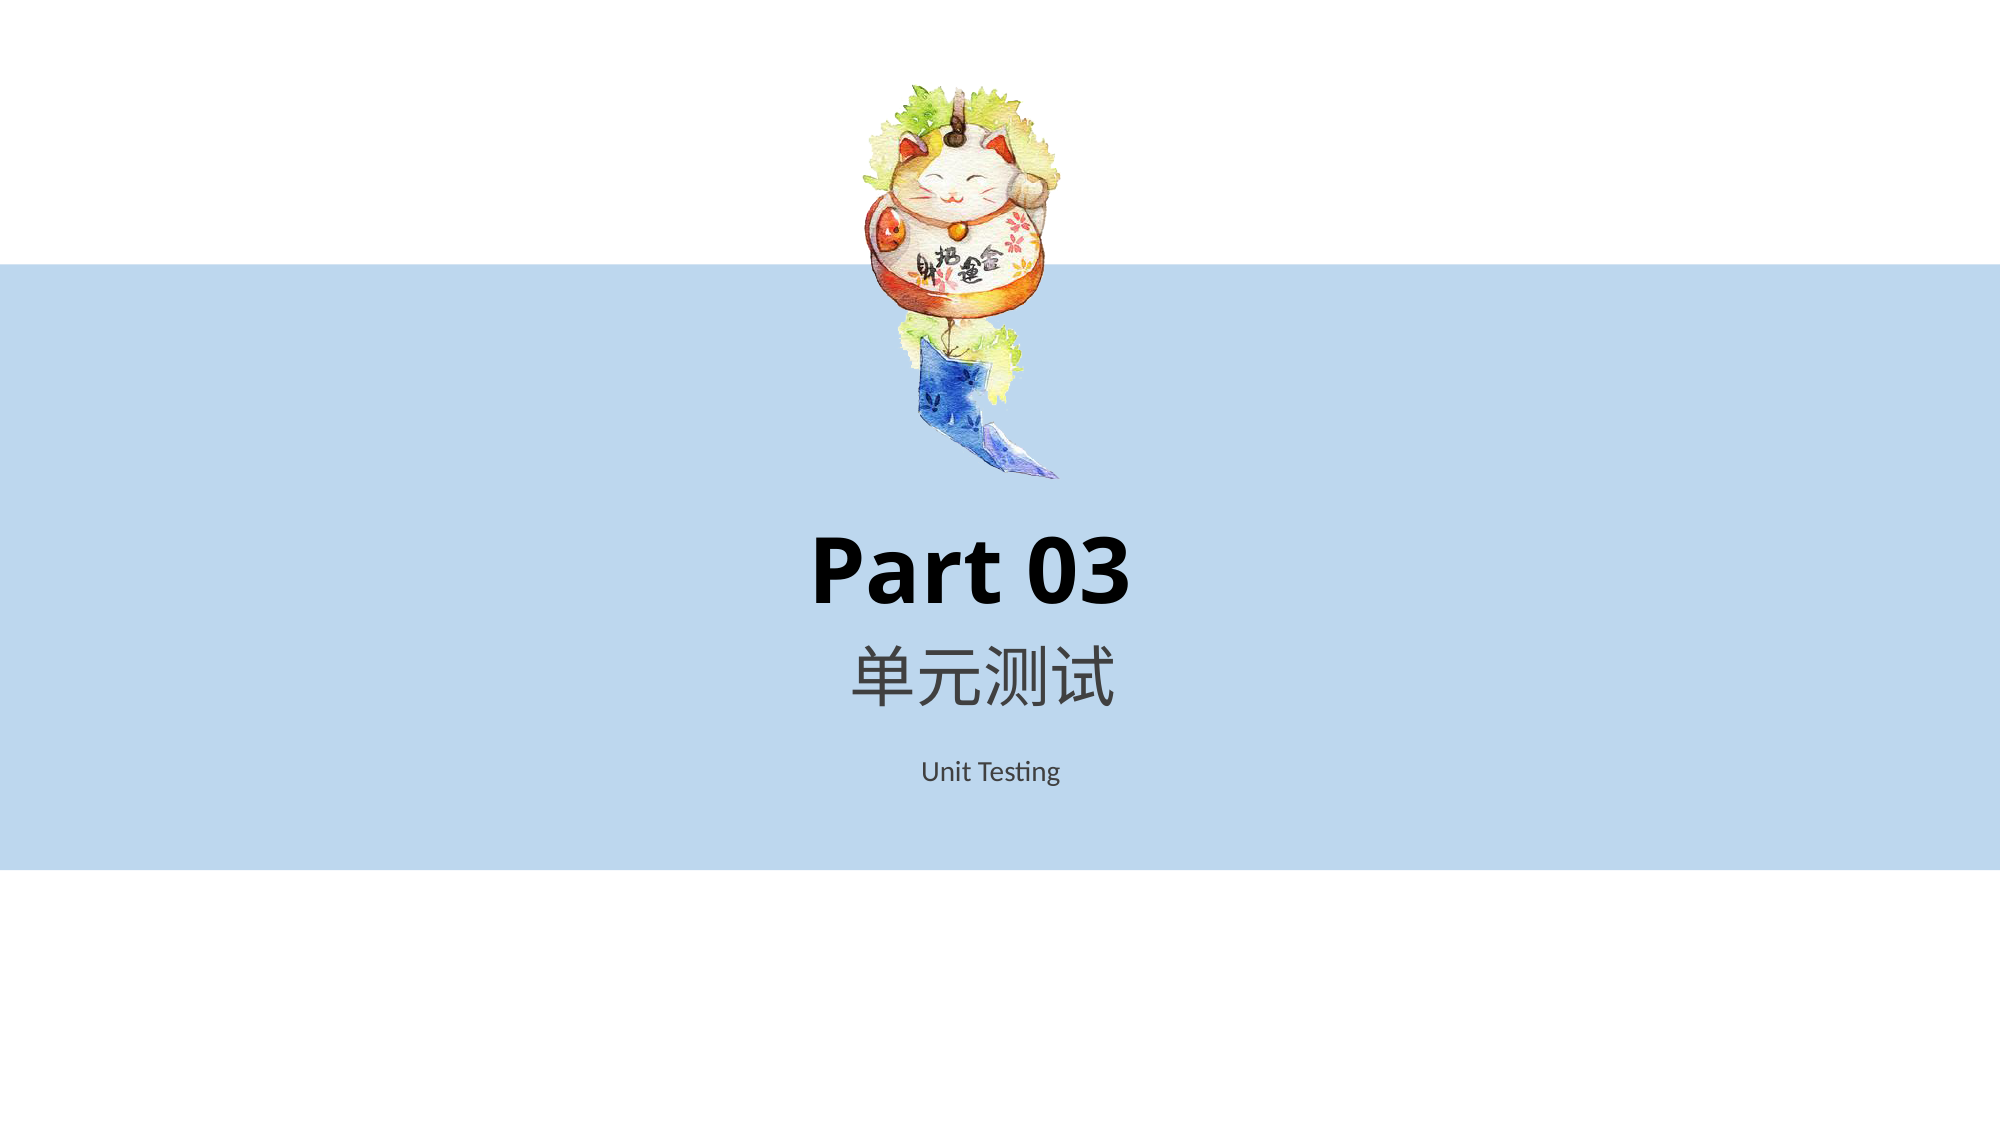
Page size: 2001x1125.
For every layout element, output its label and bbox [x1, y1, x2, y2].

text_box [0, 263, 2000, 871]
picture [855, 76, 1069, 487]
text_box [574, 504, 1392, 804]
